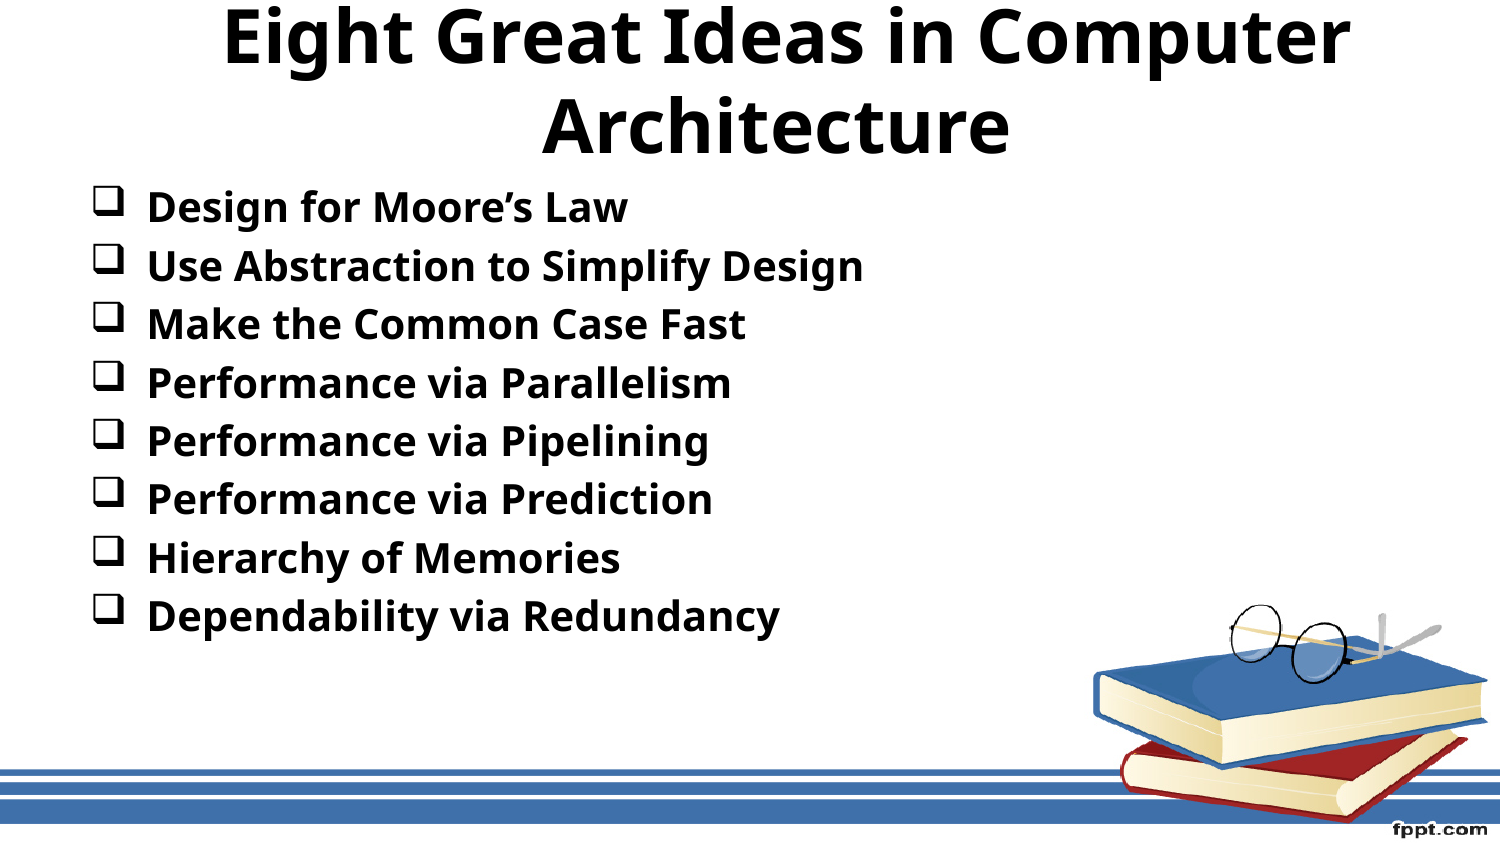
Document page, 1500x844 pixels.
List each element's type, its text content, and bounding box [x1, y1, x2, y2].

list Design for Moore’s Law Use Abstraction to Simplify Design Make the Common Case Fast Performance via Parallelism Performance via Pipelining Performance via Prediction Hierarchy of Memories Dependability via Redundancy [75, 173, 1425, 754]
title Eight Great Ideas in Computer Architecture [112, 32, 1463, 125]
picture [0, 0, 1500, 844]
